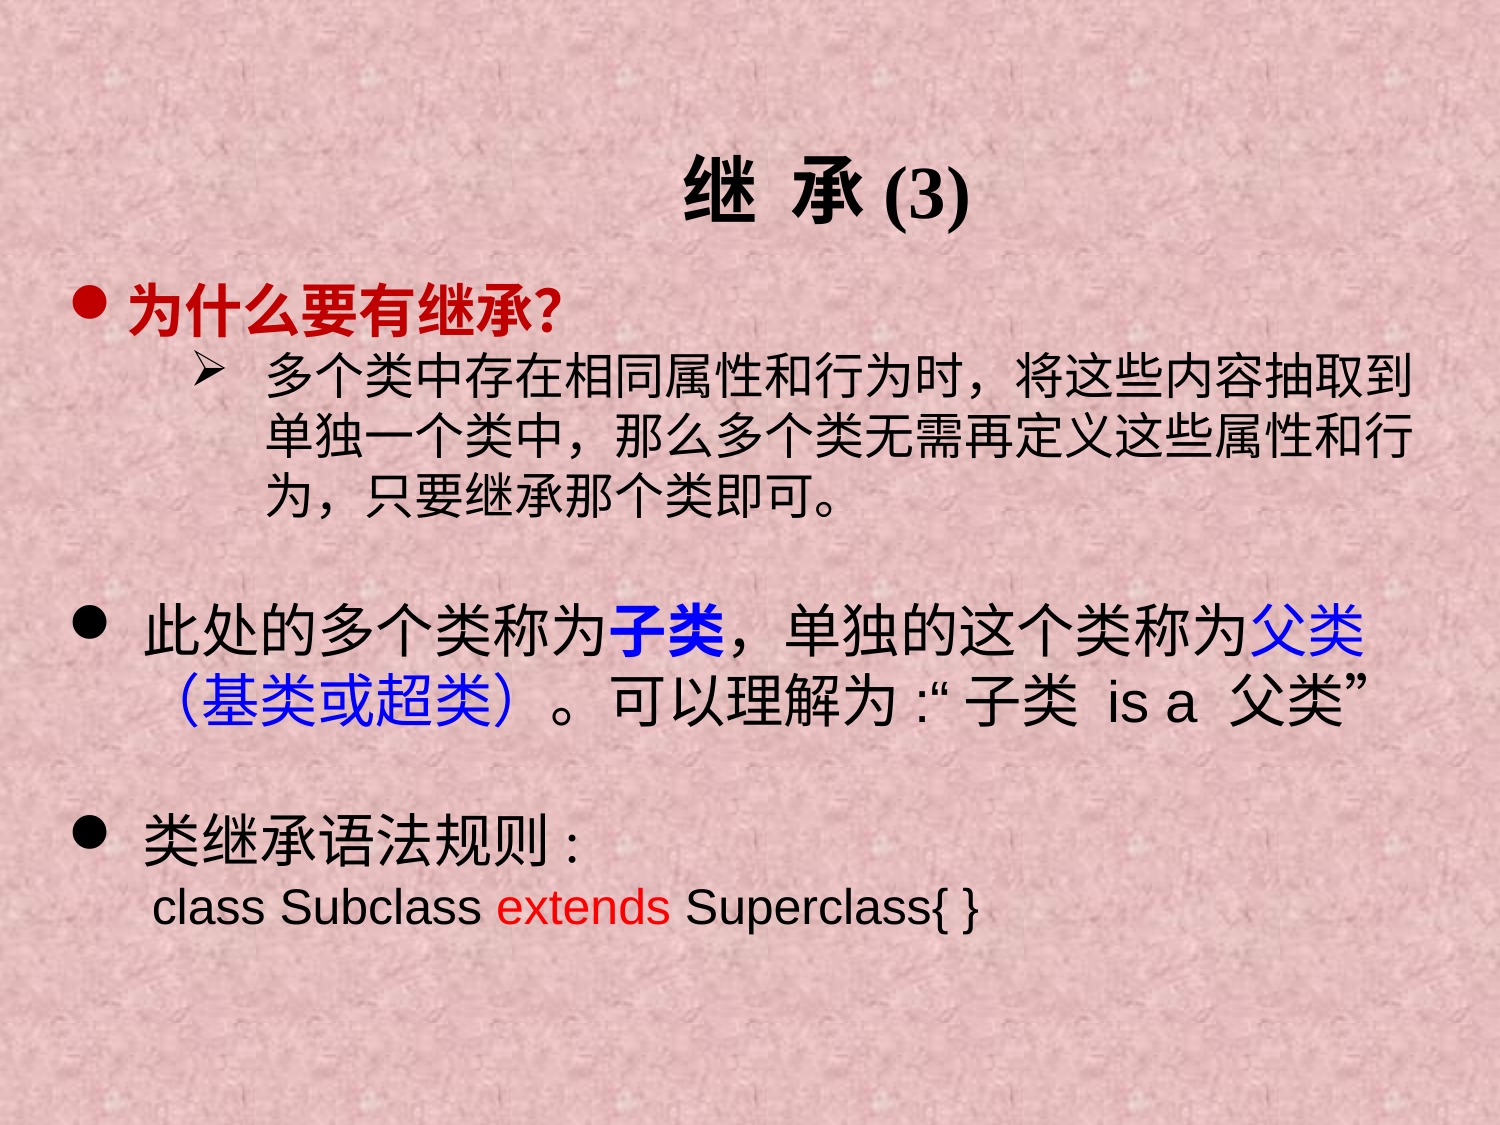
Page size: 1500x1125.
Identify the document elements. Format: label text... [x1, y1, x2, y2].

text_box 继 承(3) [667, 136, 1034, 230]
text_box 为什么要有继承？ 多个类中存在相同属性和行为时，将这些内容抽取到单独一个类中，那么多个类无需再定义这些属性和行为，只要继承那个类即可。 此处的多个类称为子类，单独的这个类称为父类（基类或超类）。可以理解为:“子类 is a 父类” 类继承语法规则: class Subclass extends Superclass{ } [53, 267, 1447, 942]
picture [0, 0, 1500, 1125]
